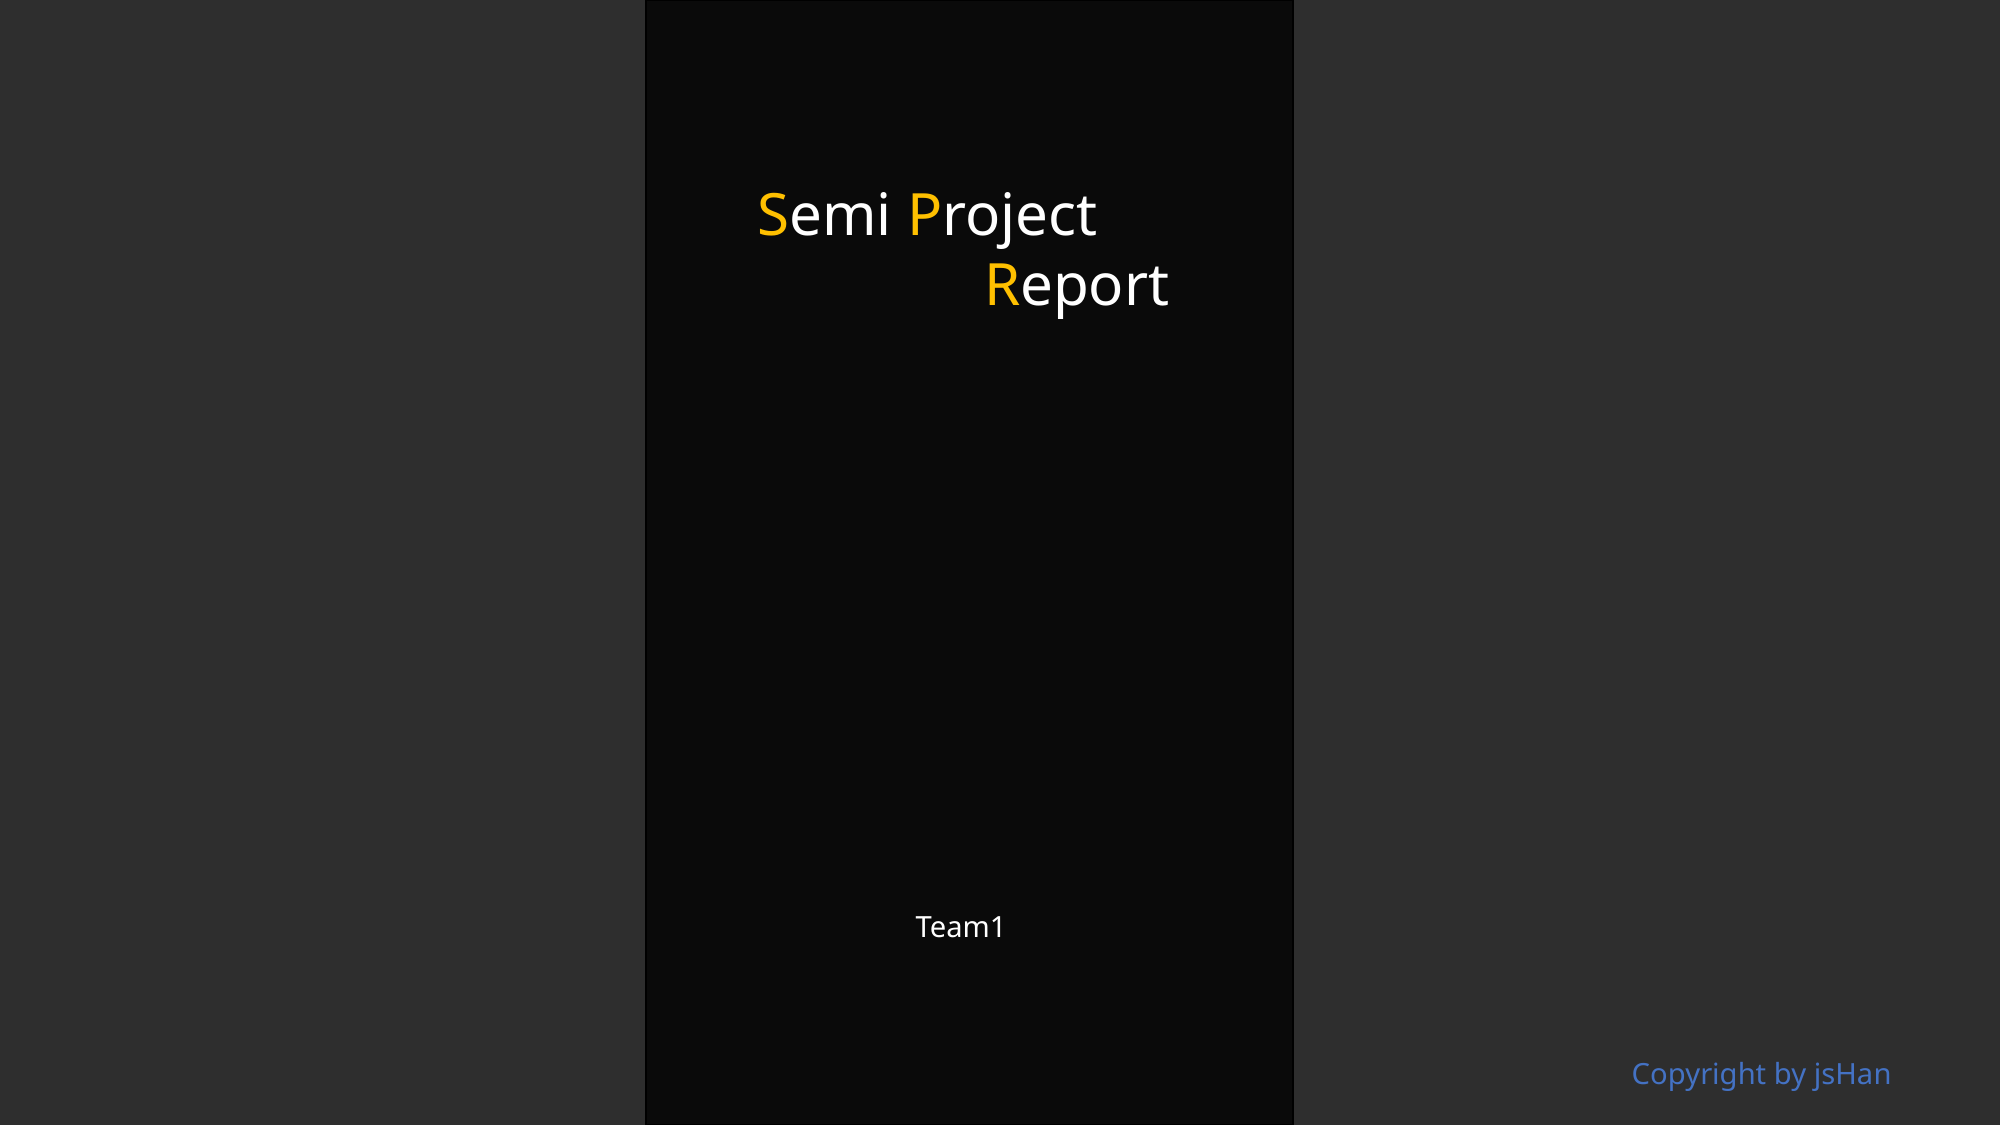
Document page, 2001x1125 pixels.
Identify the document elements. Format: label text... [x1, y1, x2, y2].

text_box [645, 0, 1294, 1125]
text_box Semi Project Report [743, 169, 1218, 325]
text_box Team1 [803, 900, 1119, 951]
